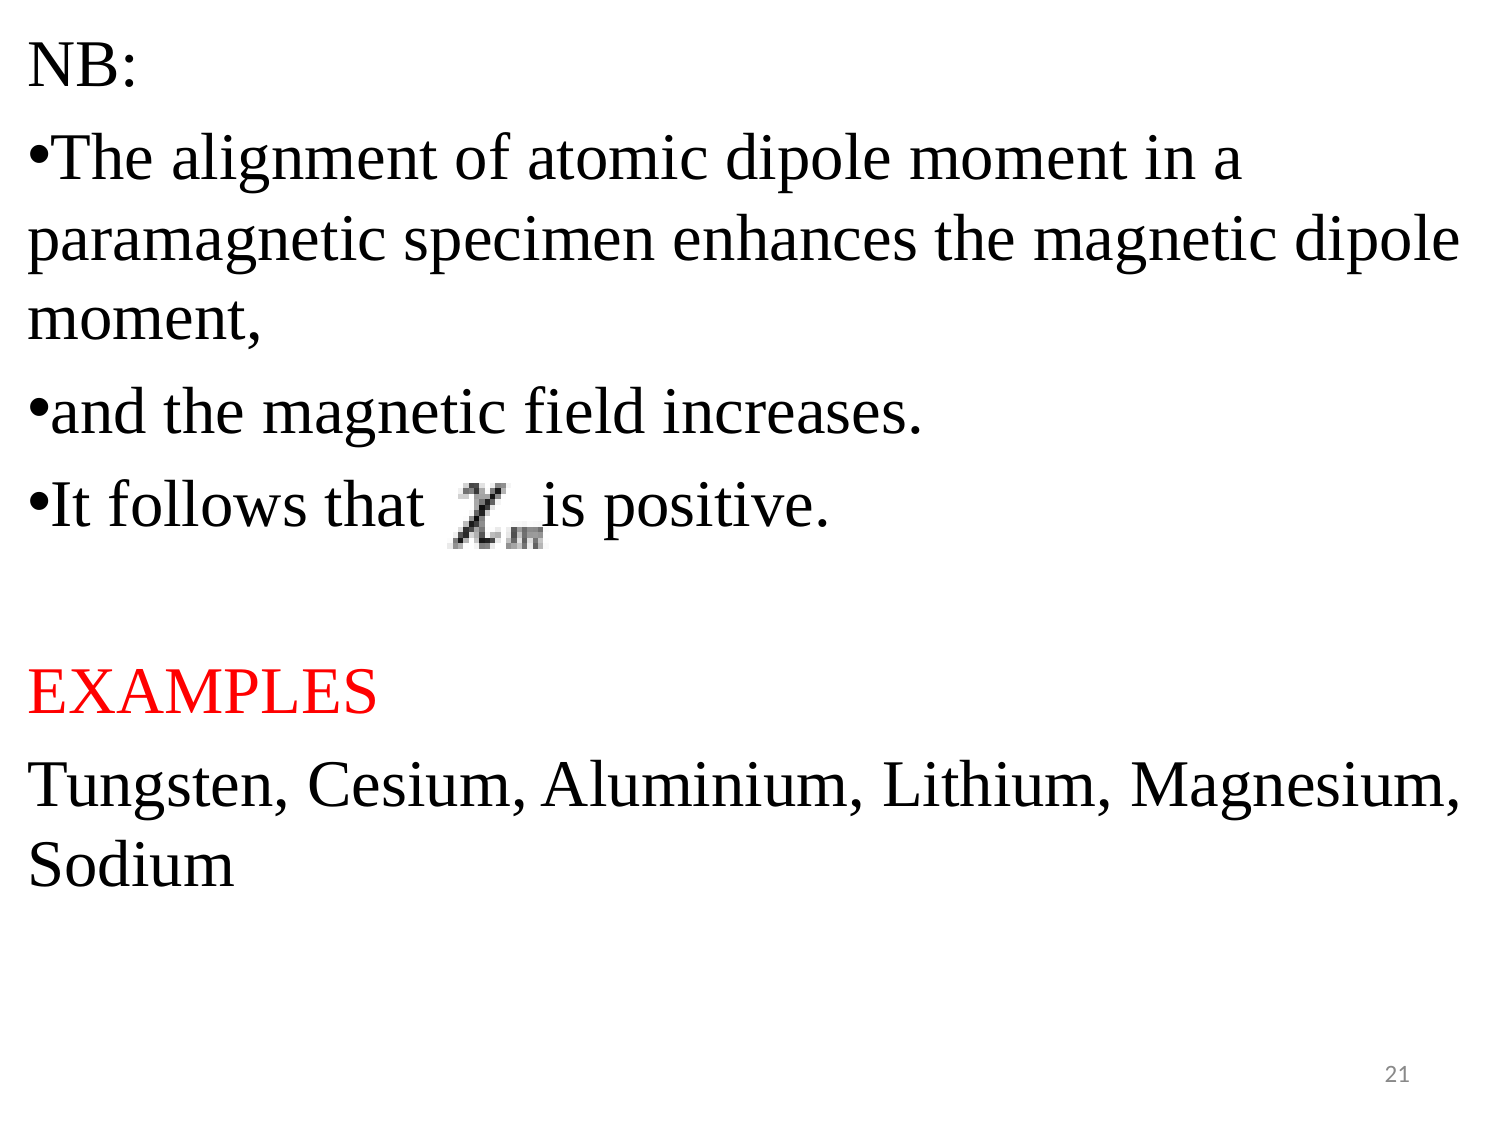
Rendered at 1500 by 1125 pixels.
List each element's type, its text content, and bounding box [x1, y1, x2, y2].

list NB: The alignment of atomic dipole moment in a paramagnetic specimen enhances the magnetic dipole moment, and the magnetic field increases. It follows that is positive. EXAMPLES Tungsten, Cesium, Aluminium, Lithium, Magnesium, Sodium [12, 12, 1488, 1113]
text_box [437, 450, 550, 556]
slide_number 21 [1074, 1042, 1425, 1103]
